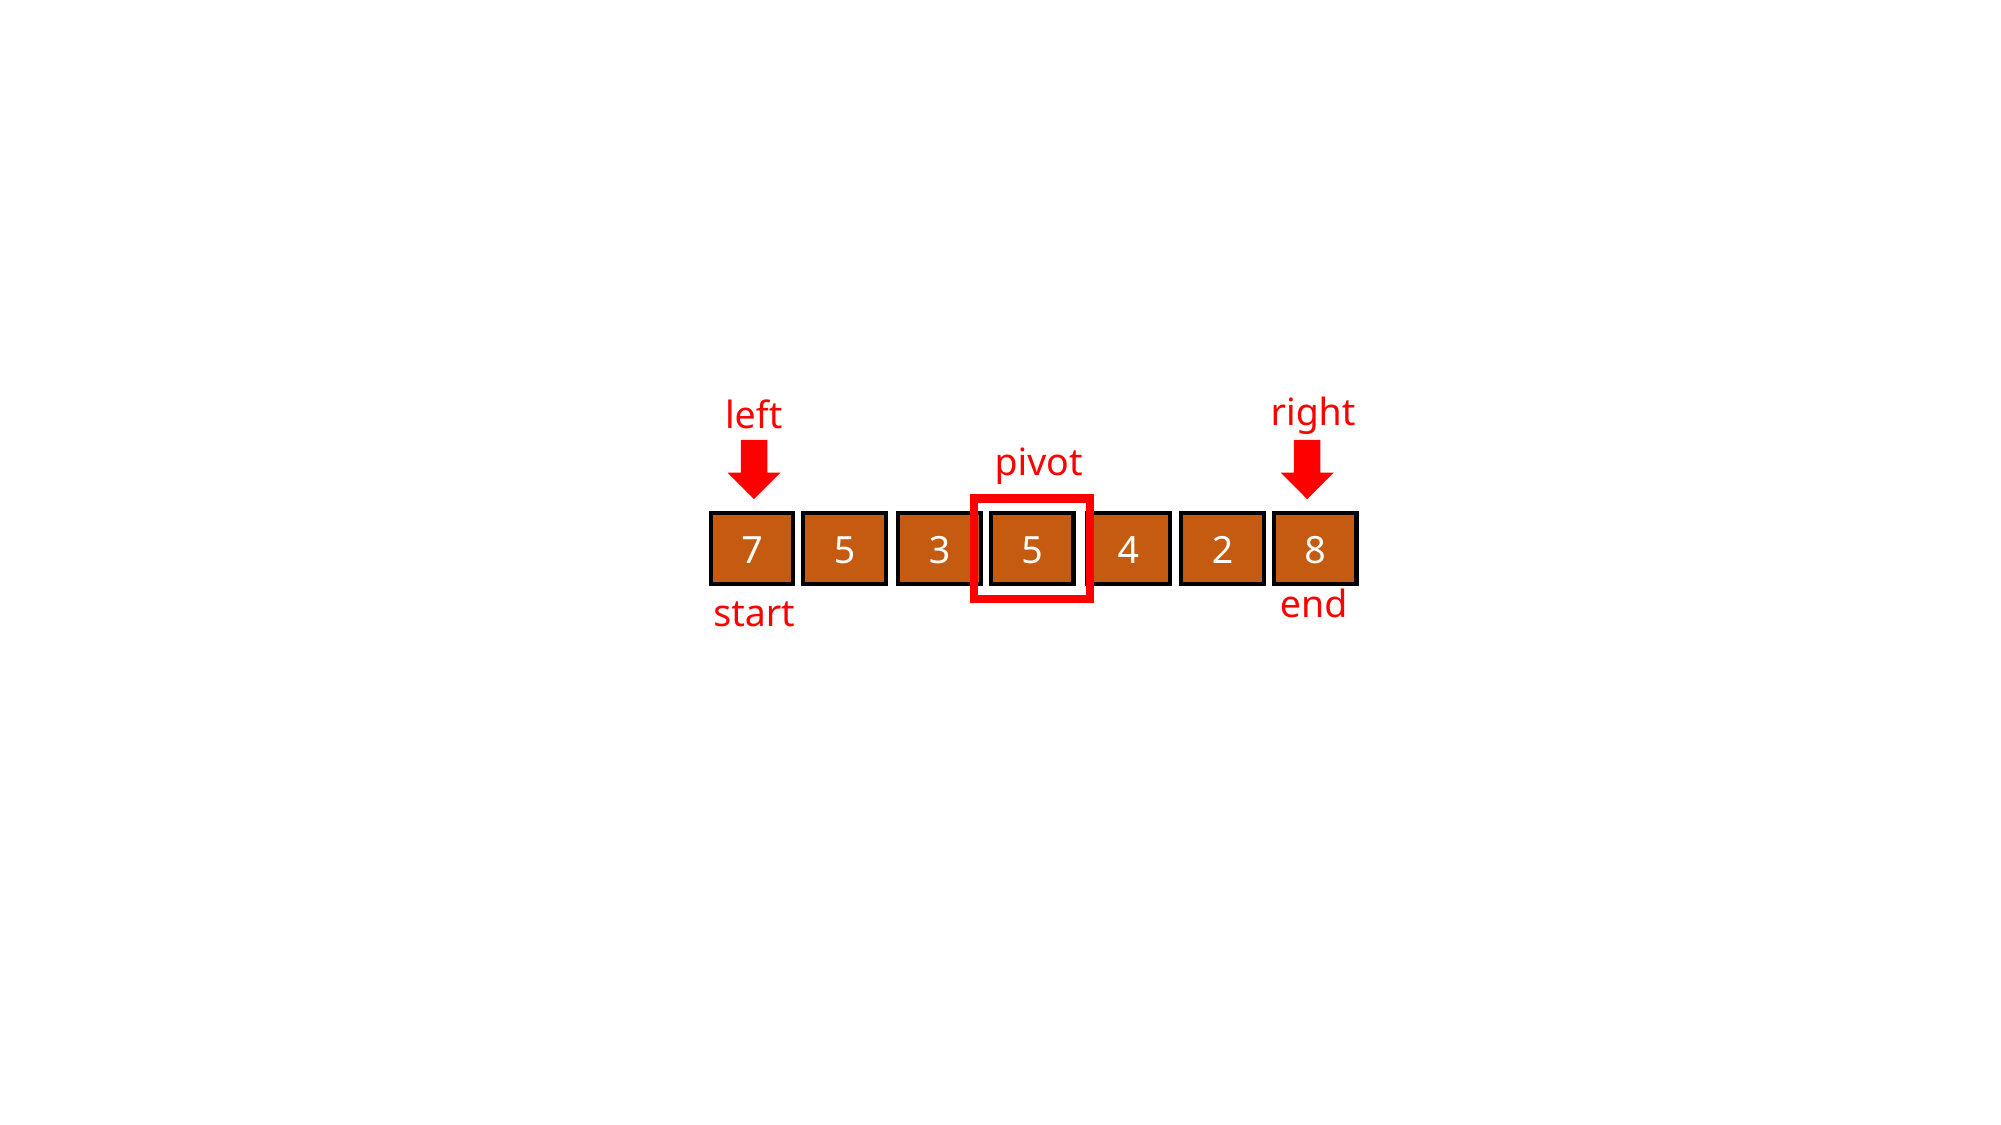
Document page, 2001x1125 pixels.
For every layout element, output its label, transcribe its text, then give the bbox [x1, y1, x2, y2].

text_box start [698, 582, 810, 642]
text_box 5 [802, 512, 887, 585]
text_box end [1265, 572, 1363, 633]
text_box [973, 497, 1091, 600]
text_box 2 [1180, 512, 1265, 585]
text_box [1257, 380, 1369, 500]
text_box 7 [710, 512, 794, 582]
text_box 4 [1091, 512, 1171, 585]
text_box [710, 384, 797, 500]
text_box 3 [897, 512, 973, 585]
text_box pivot [979, 430, 1098, 491]
text_box 8 [1273, 512, 1358, 572]
